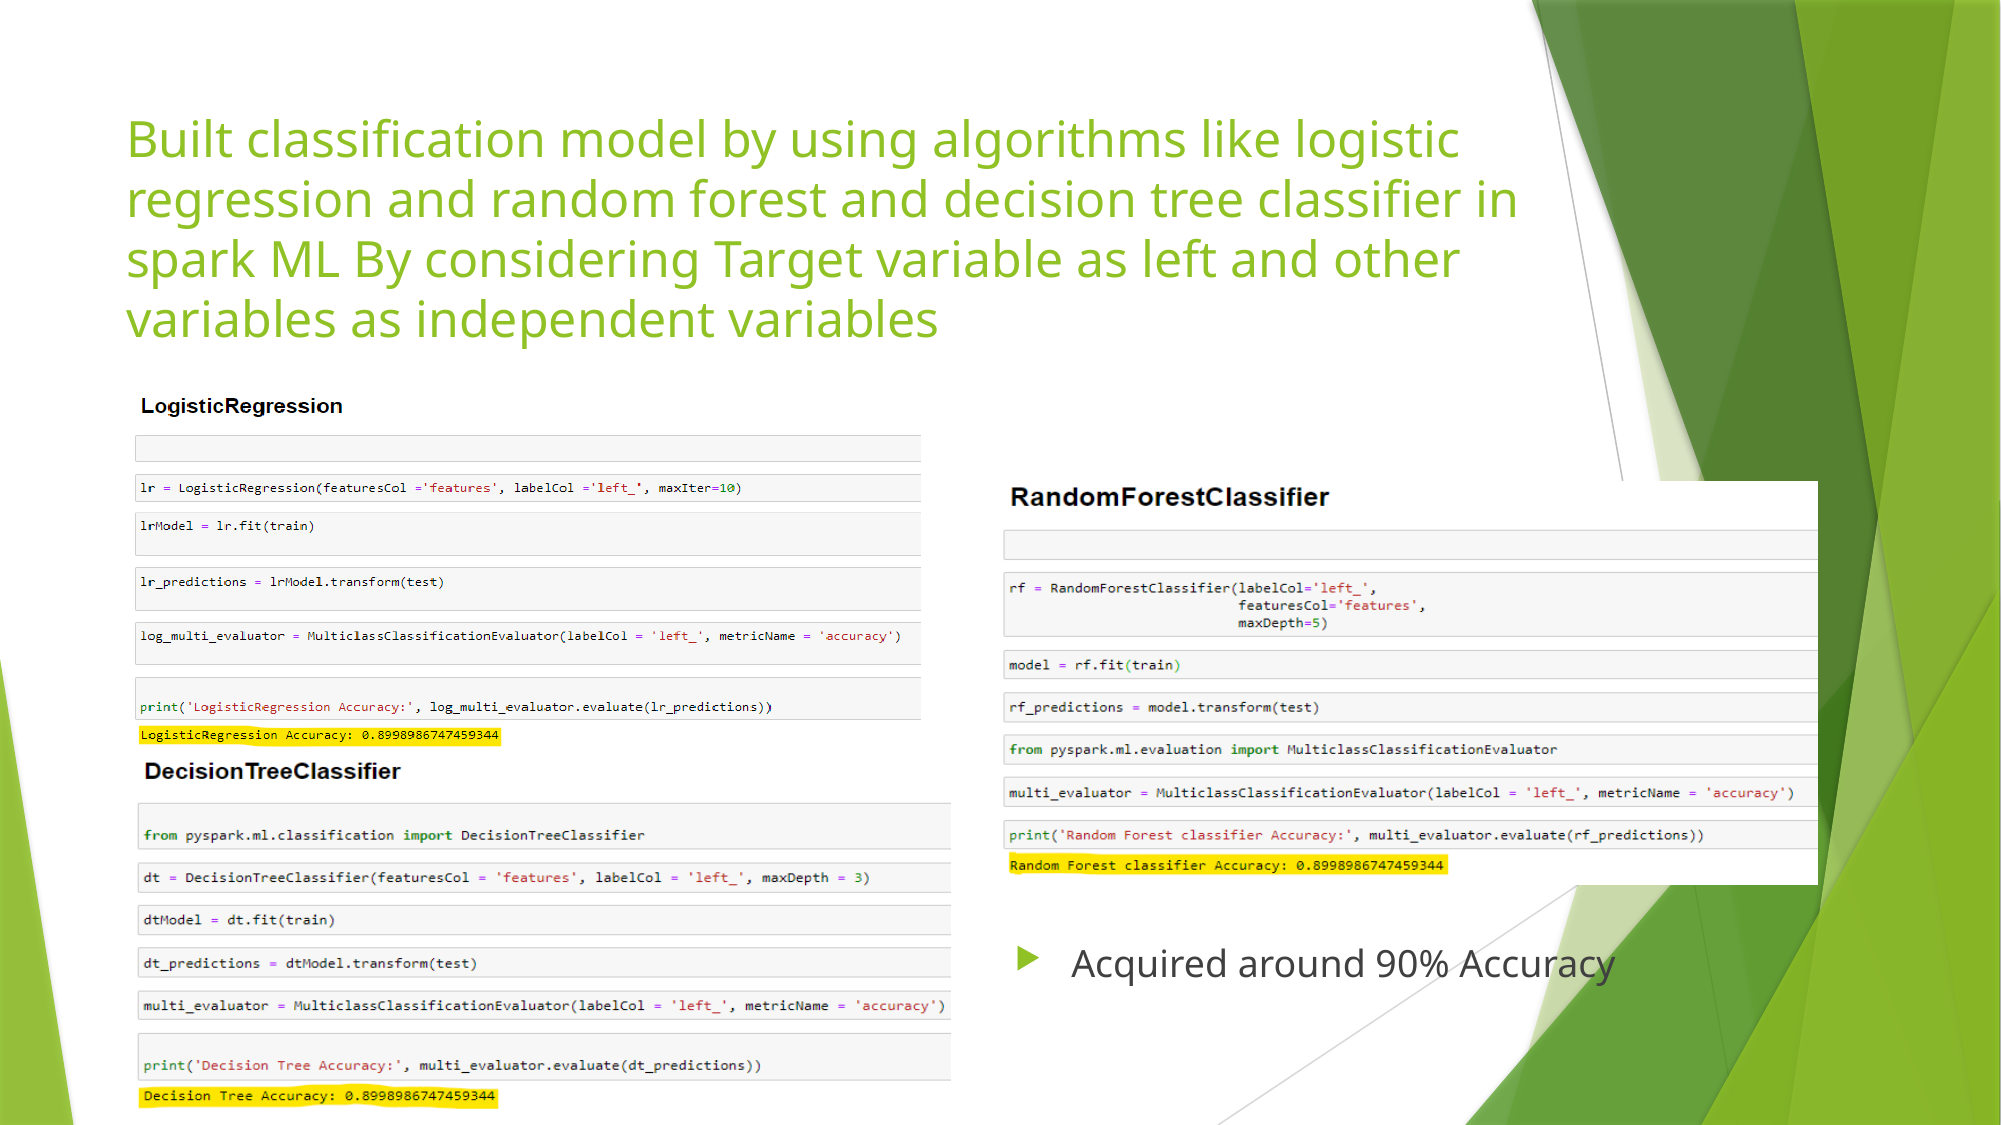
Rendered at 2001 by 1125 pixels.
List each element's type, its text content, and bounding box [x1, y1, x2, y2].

list Acquired around 90% Accuracy [999, 932, 1647, 1125]
title Built classification model by using algorithms like logistic regression and random forest and decision tree classifier in spark ML By considering Target variable as left and other variables as independent variables [111, 99, 1537, 370]
picture [132, 393, 921, 751]
picture [999, 480, 1819, 886]
picture [132, 754, 952, 1111]
